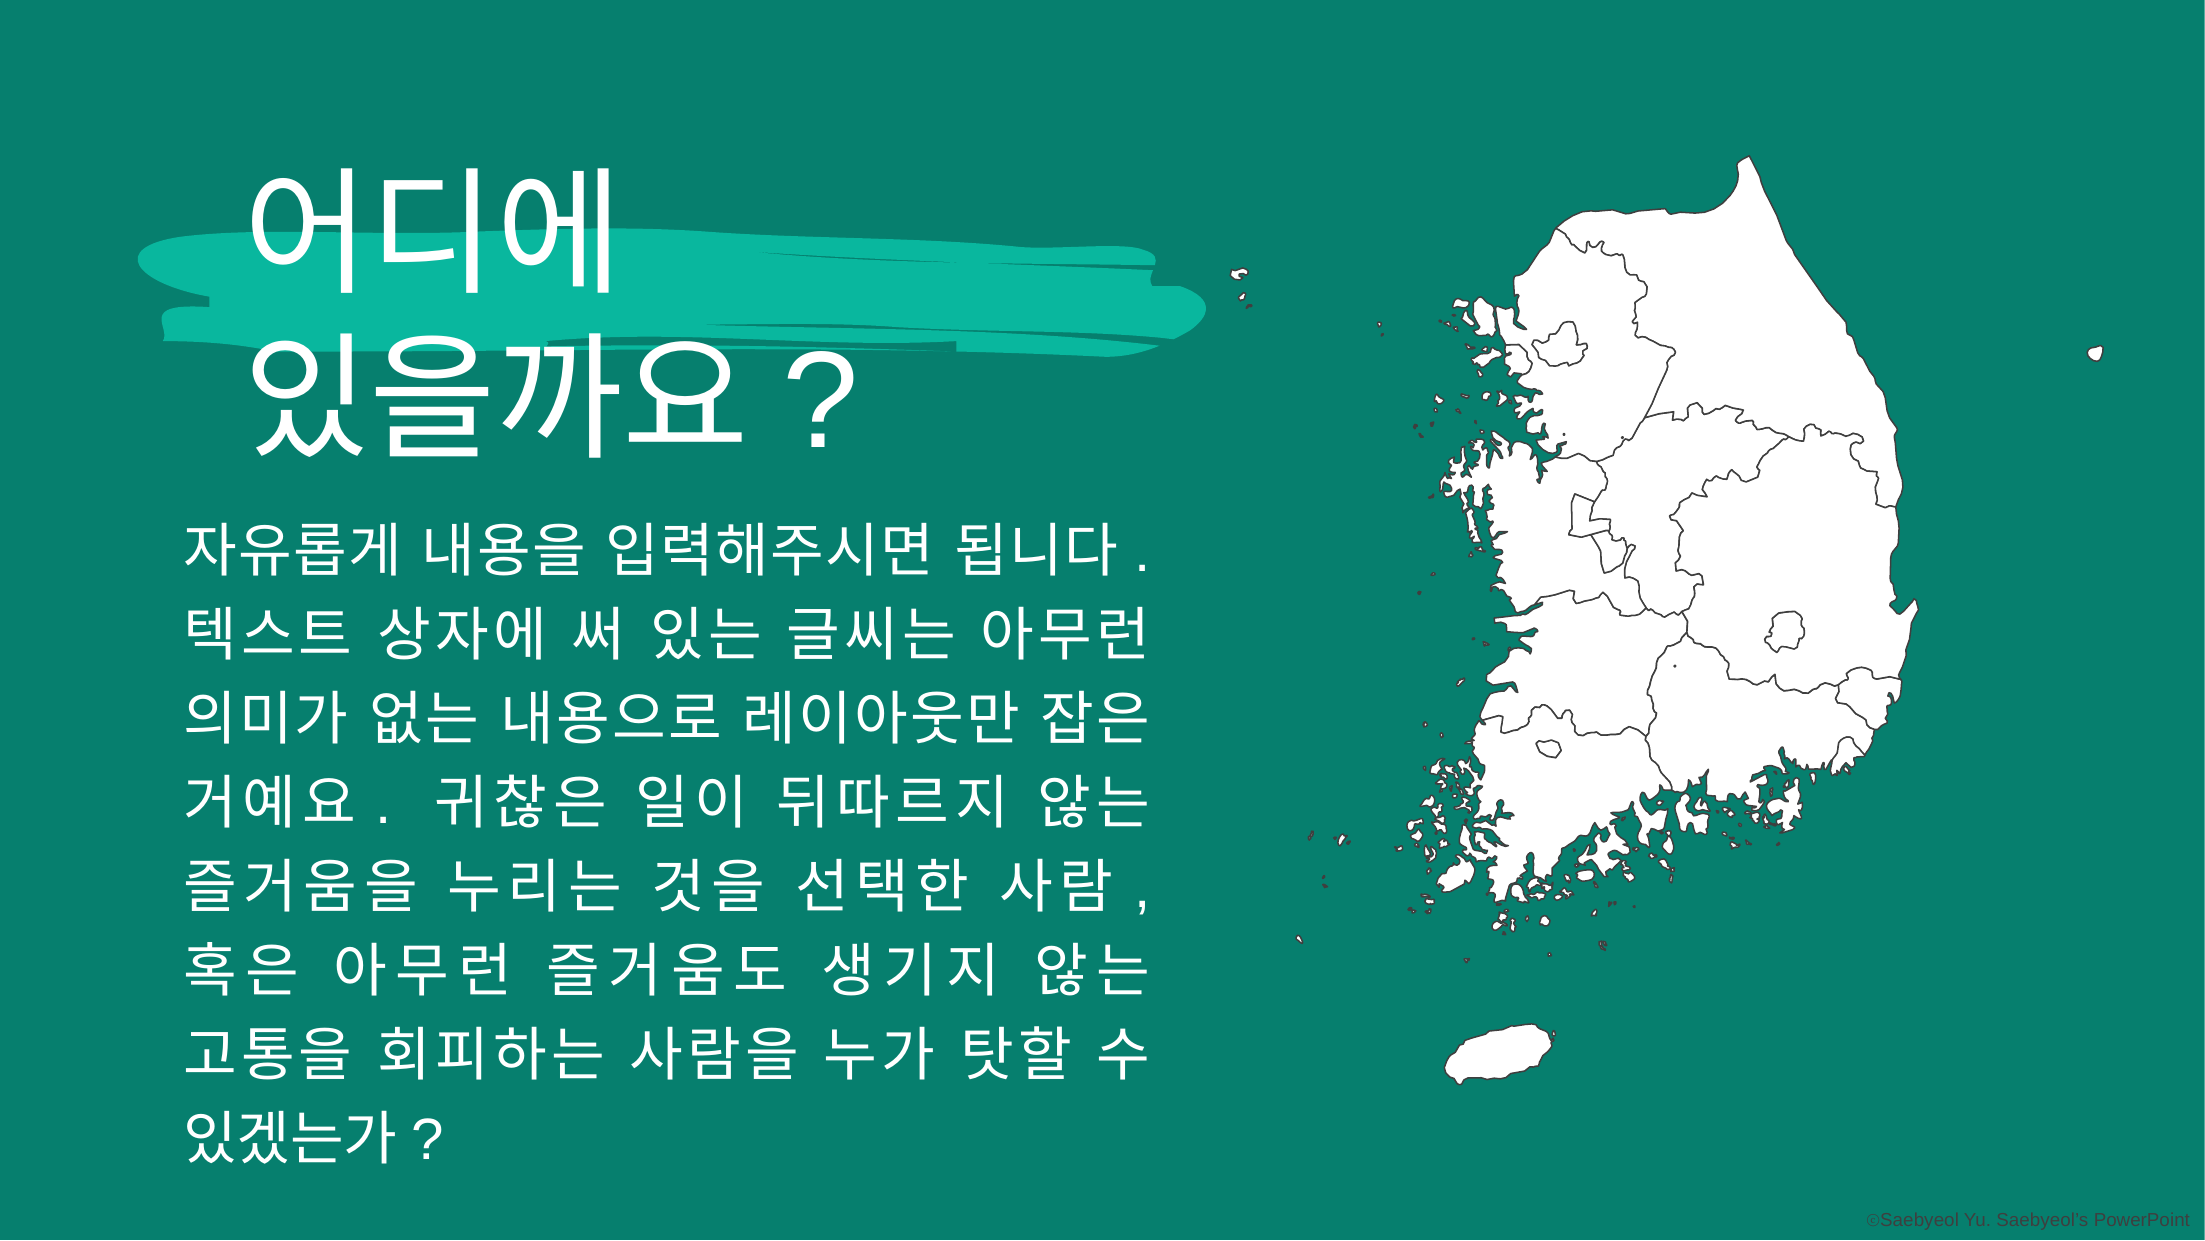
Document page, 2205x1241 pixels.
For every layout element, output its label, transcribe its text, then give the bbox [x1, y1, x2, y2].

text_box 자유롭게 내용을 입력해주시면 됩니다. 텍스트 상자에 써 있는 글씨는 아무런 의미가 없는 내용으로 레이아웃만 잡은 거예요. 귀찮은 일이 뒤따르지 않는 즐거움을 누리는 것을 선택한 사람, 혹은 아무런 즐거움도 생기지 않는 고통을 회피하는 사람을 누가 탓할 수 있겠는가? [168, 491, 1166, 1179]
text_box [137, 137, 1207, 358]
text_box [1229, 155, 2103, 1085]
